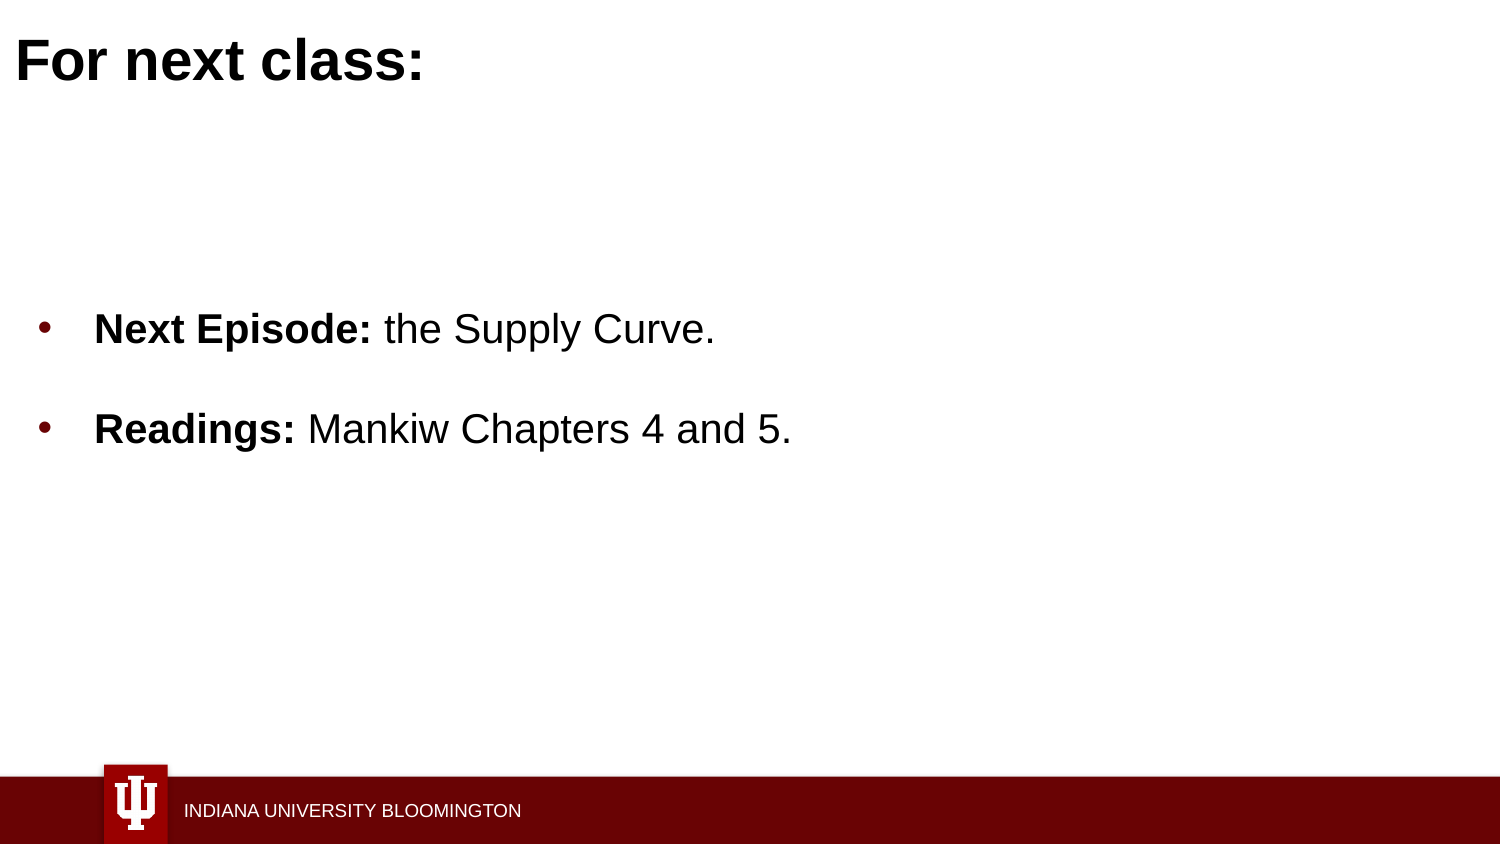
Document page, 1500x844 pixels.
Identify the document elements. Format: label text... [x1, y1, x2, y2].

text_box Next Episode: the Supply Curve. Readings: Mankiw Chapters 4 and 5. [22, 294, 1478, 462]
title For next class: [0, 0, 1500, 115]
text_box [22, 462, 1478, 793]
